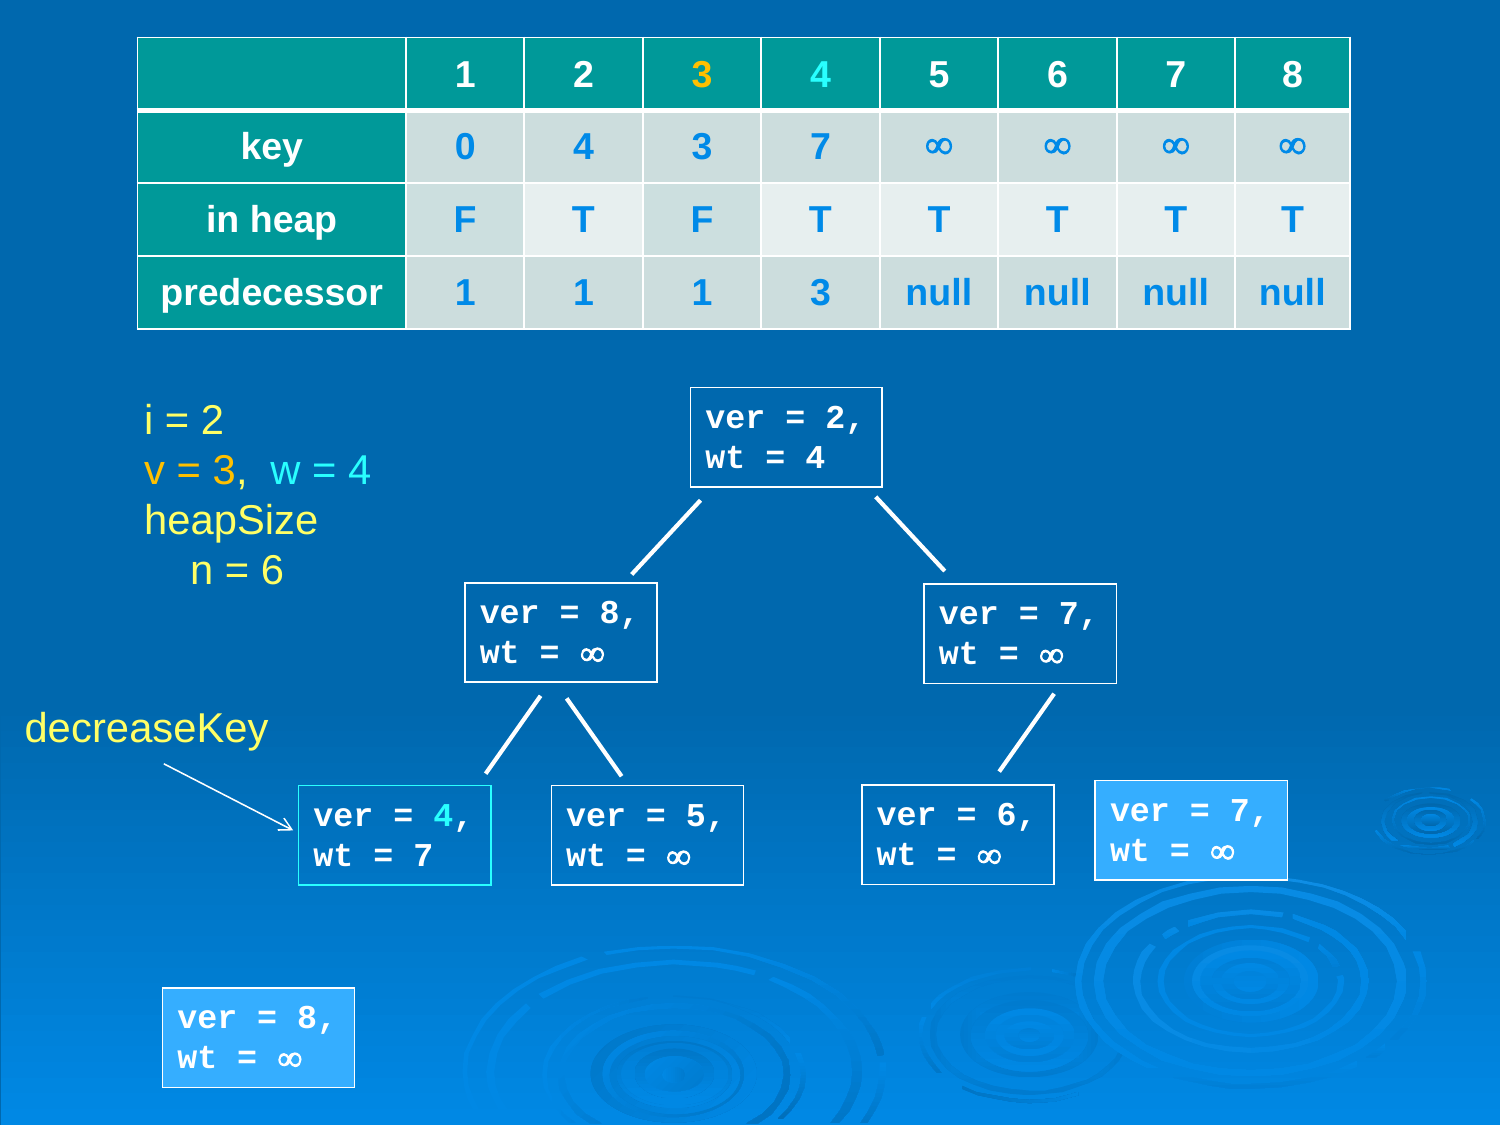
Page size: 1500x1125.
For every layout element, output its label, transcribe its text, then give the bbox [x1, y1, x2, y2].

text_box decreaseKey [9, 693, 338, 759]
table_header 6 [999, 38, 1116, 108]
table_cell null [1236, 257, 1349, 328]
table_cell 3 [644, 113, 760, 182]
table_cell key [138, 113, 405, 182]
table_header 2 [525, 38, 642, 108]
text_box ver = 8, wt =  [465, 582, 658, 683]
table_cell T [999, 184, 1116, 255]
text_box ver = 2, wt = 4 [690, 387, 882, 488]
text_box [566, 698, 622, 777]
table_cell F [644, 184, 760, 255]
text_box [485, 695, 541, 774]
table_cell 7 [762, 113, 879, 182]
table_header 1 [407, 38, 523, 108]
table_header 5 [881, 38, 997, 108]
table_cell 0 [407, 113, 523, 182]
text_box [163, 763, 294, 831]
table_cell  [881, 113, 997, 182]
table_cell T [881, 184, 997, 255]
text_box ver = 4, wt = 7 [298, 785, 491, 886]
text_box i = 2 v = 3, w = 4 heapSize n = 6 [129, 385, 457, 600]
table_cell F [407, 184, 523, 255]
table_cell T [1118, 184, 1234, 255]
table_cell 4 [525, 113, 642, 182]
table_cell 1 [525, 257, 642, 328]
text_box ver = 8, wt =  [162, 987, 355, 1088]
text_box ver = 7, wt =  [1095, 780, 1288, 881]
table_header [138, 38, 405, 108]
text_box ver = 7, wt =  [924, 584, 1117, 684]
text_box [998, 693, 1055, 772]
table_cell  [1118, 113, 1234, 182]
table_cell 1 [407, 257, 523, 328]
table_cell null [881, 257, 997, 328]
table_header 3 [644, 38, 760, 108]
table_cell T [525, 184, 642, 255]
table_cell 3 [762, 257, 879, 328]
text_box ver = 5, wt =  [551, 785, 744, 886]
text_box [631, 499, 701, 575]
table_cell in heap [138, 184, 405, 255]
table_cell  [999, 113, 1116, 182]
table_cell T [762, 184, 879, 255]
table_cell T [1236, 184, 1349, 255]
table_cell  [1236, 113, 1349, 182]
table_cell null [999, 257, 1116, 328]
table_header 7 [1118, 38, 1234, 108]
table_header 4 [762, 38, 879, 108]
table_cell null [1118, 257, 1234, 328]
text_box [875, 496, 946, 572]
table_cell 1 [644, 257, 760, 328]
table_header 8 [1236, 38, 1349, 108]
text_box ver = 6, wt =  [861, 784, 1055, 885]
table_cell predecessor [138, 257, 405, 328]
